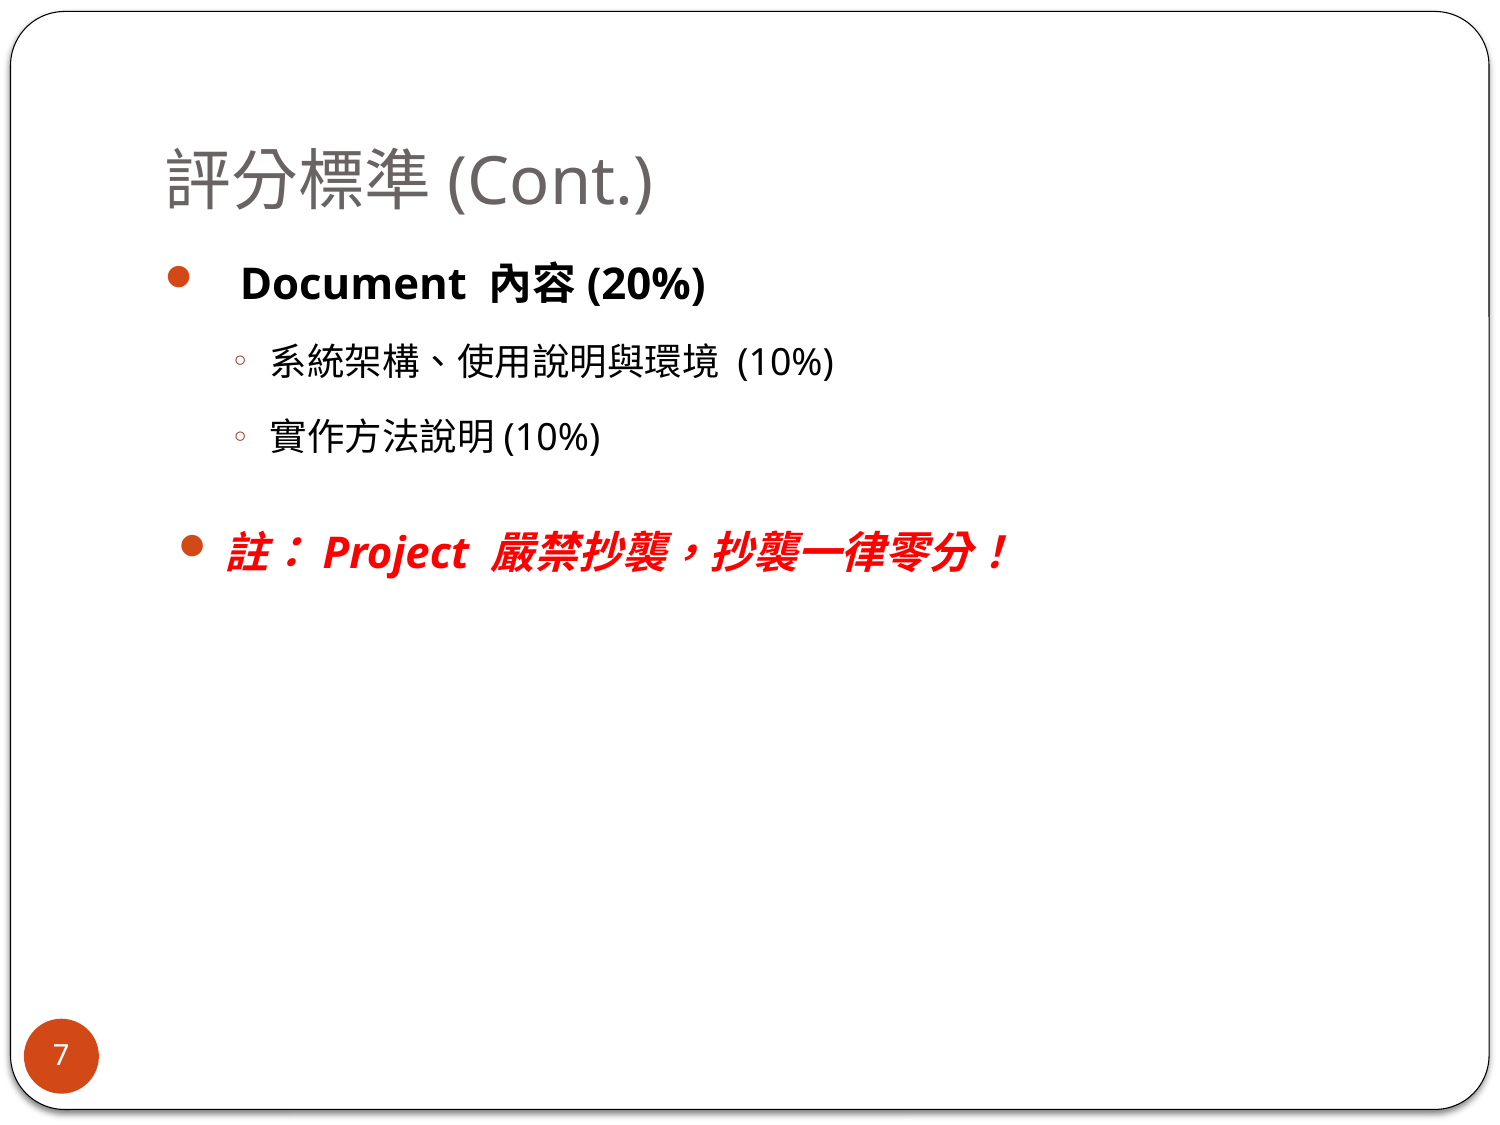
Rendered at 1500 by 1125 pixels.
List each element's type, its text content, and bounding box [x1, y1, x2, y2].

title 評分標準(Cont.) [150, 45, 1425, 233]
slide_number 7 [23, 1018, 99, 1094]
list Document 內容(20%) 系統架構、使用說明與環境 (10%) 實作方法說明(10%) 註：Project 嚴禁抄襲，抄襲一律零分！ [150, 237, 1425, 988]
